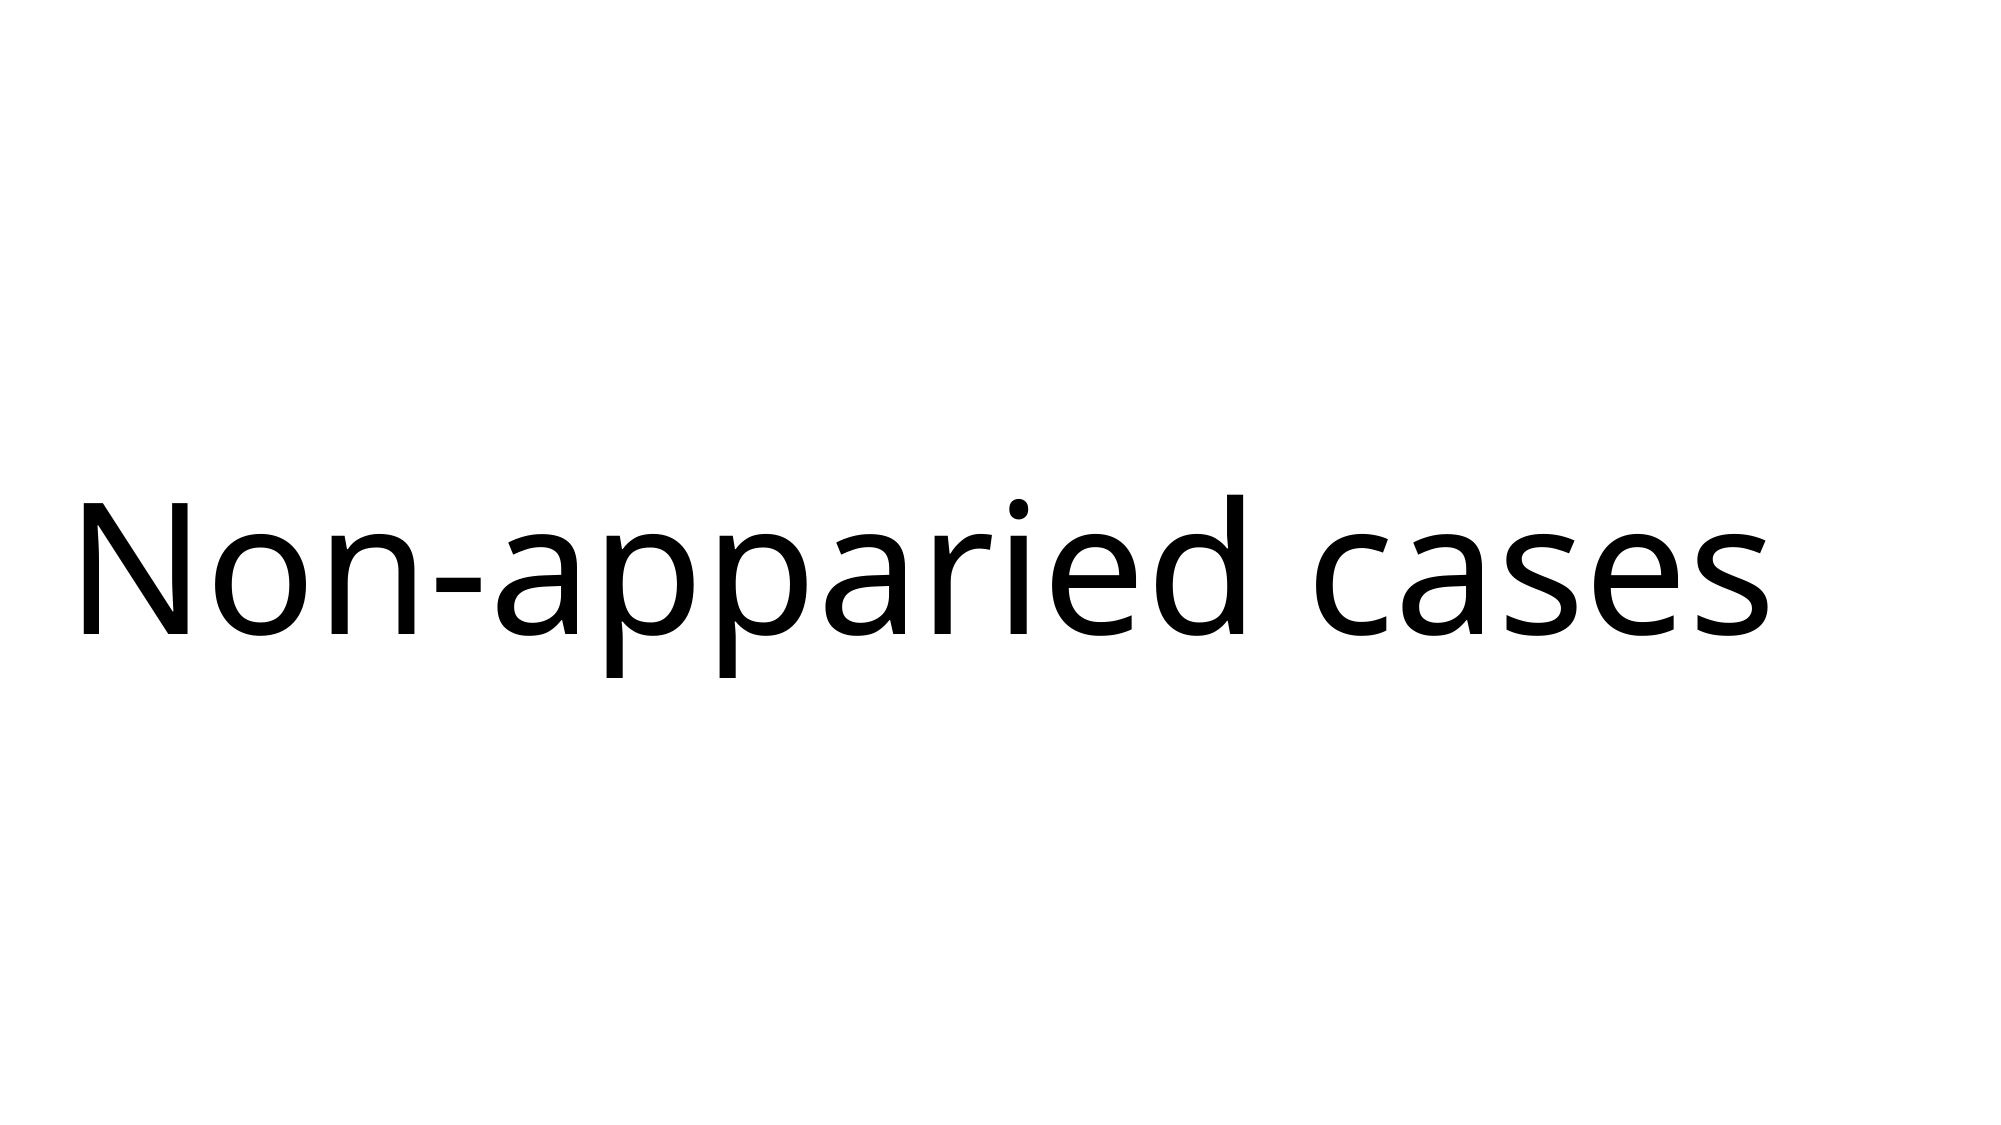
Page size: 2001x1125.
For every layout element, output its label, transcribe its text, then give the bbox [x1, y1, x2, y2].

text_box Non-apparied cases [51, 443, 1792, 679]
